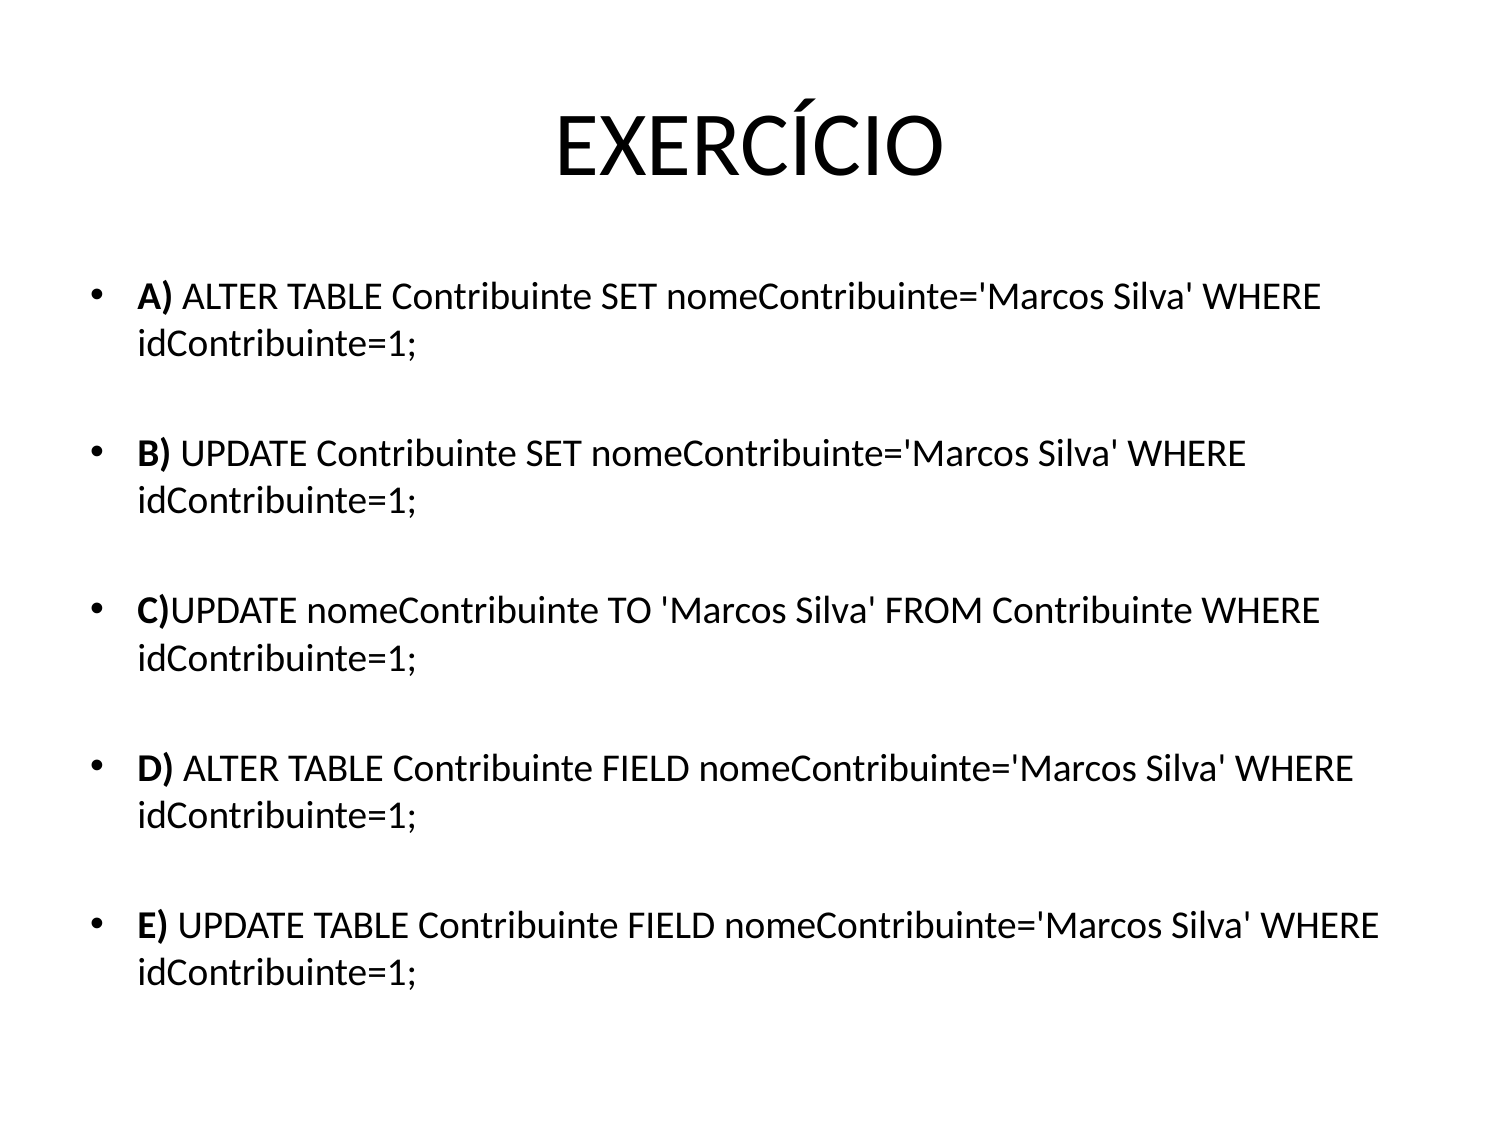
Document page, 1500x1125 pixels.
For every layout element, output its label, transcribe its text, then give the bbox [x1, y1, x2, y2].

list A) ALTER TABLE Contribuinte SET nomeContribuinte='Marcos Silva' WHERE idContribuinte=1; B) UPDATE Contribuinte SET nomeContribuinte='Marcos Silva' WHERE idContribuinte=1; C)UPDATE nomeContribuinte TO 'Marcos Silva' FROM Contribuinte WHERE idContribuinte=1; D) ALTER TABLE Contribuinte FIELD nomeContribuinte='Marcos Silva' WHERE idContribuinte=1; E) UPDATE TABLE Contribuinte FIELD nomeContribuinte='Marcos Silva' WHERE idContribuinte=1; [75, 262, 1425, 1005]
title EXERCÍCIO [75, 45, 1425, 233]
